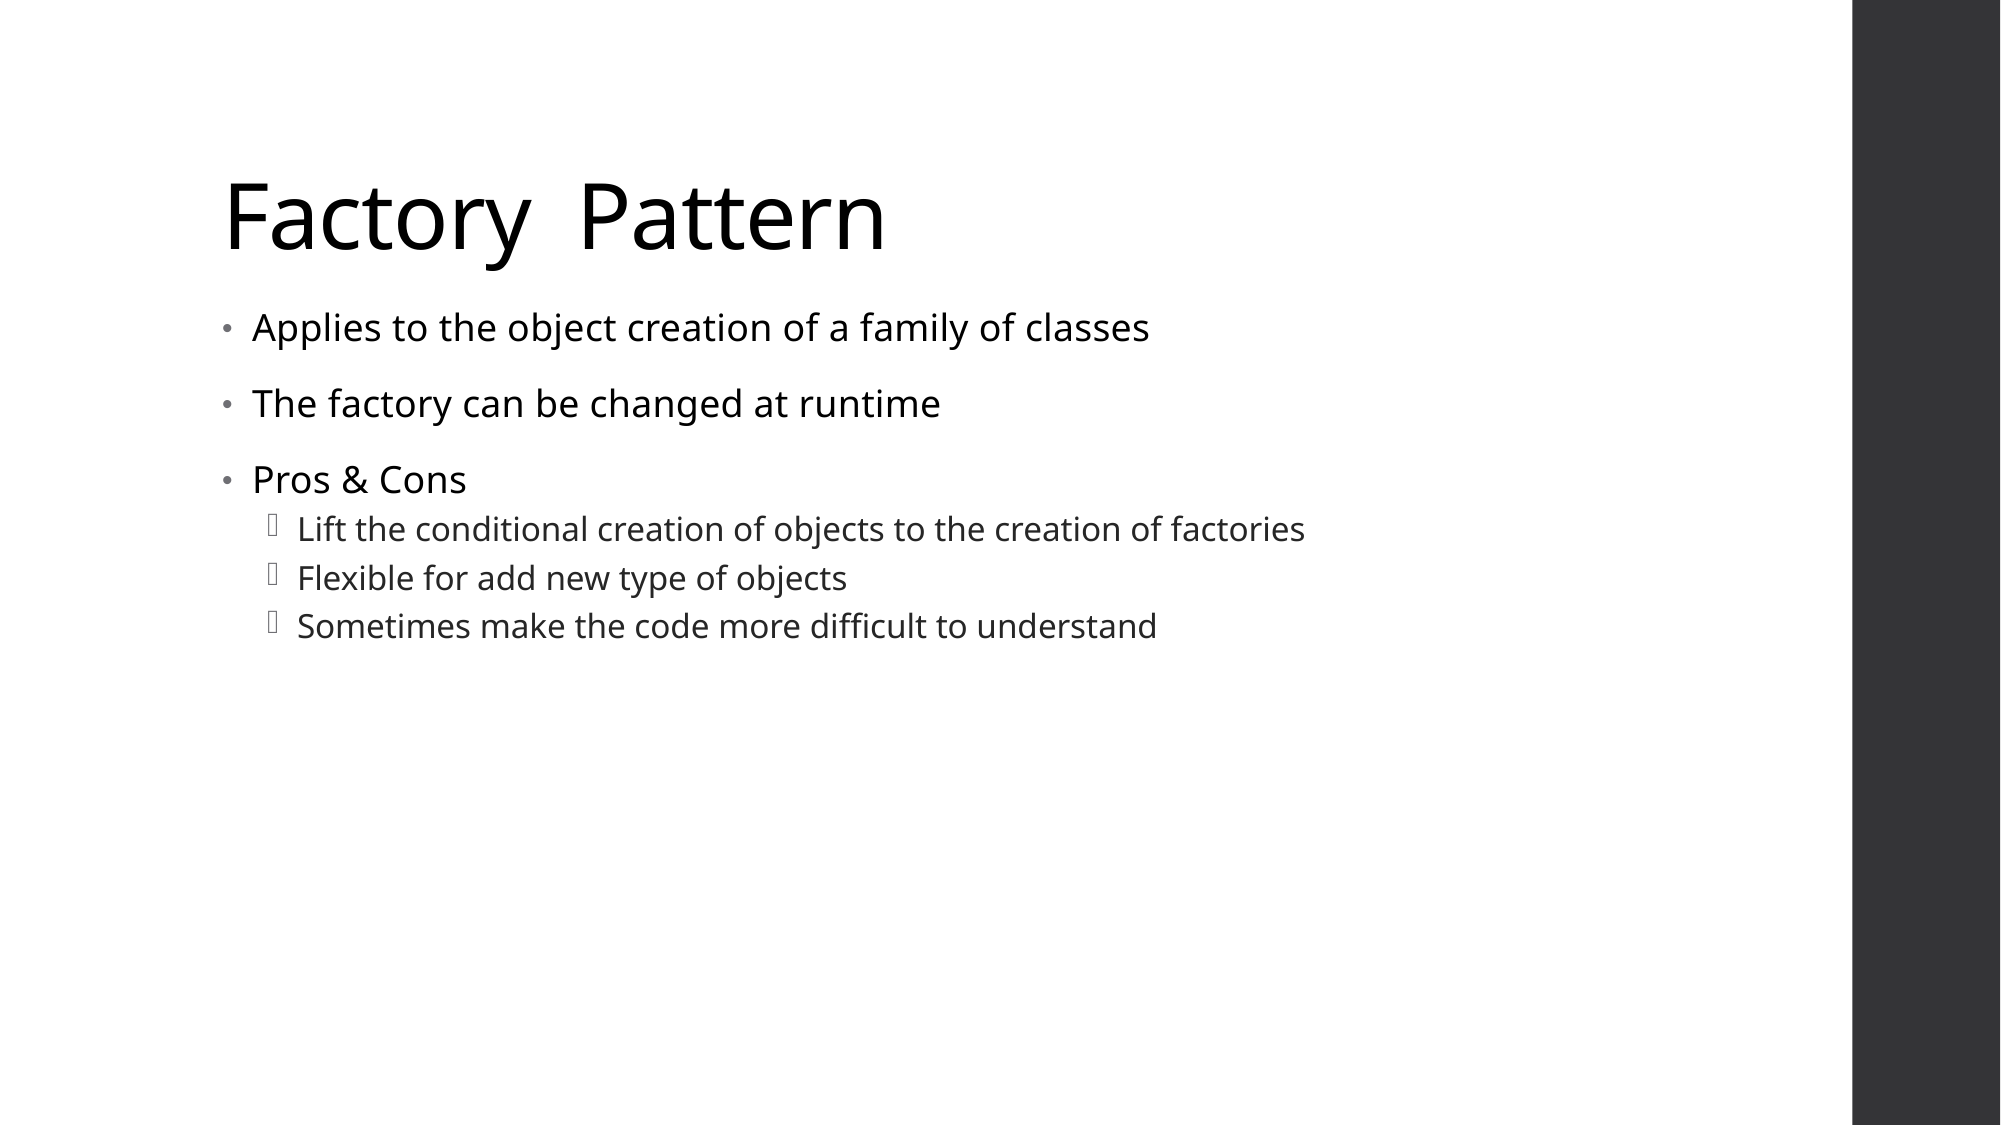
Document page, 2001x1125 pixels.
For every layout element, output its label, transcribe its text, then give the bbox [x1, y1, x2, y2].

title Factory Pattern [206, 60, 1797, 278]
list Applies to the object creation of a family of classes The factory can be changed at runtime Pros & Cons Lift the conditional creation of objects to the creation of factories Flexible for add new type of objects Sometimes make the code more difficult to understand [206, 299, 1617, 1014]
